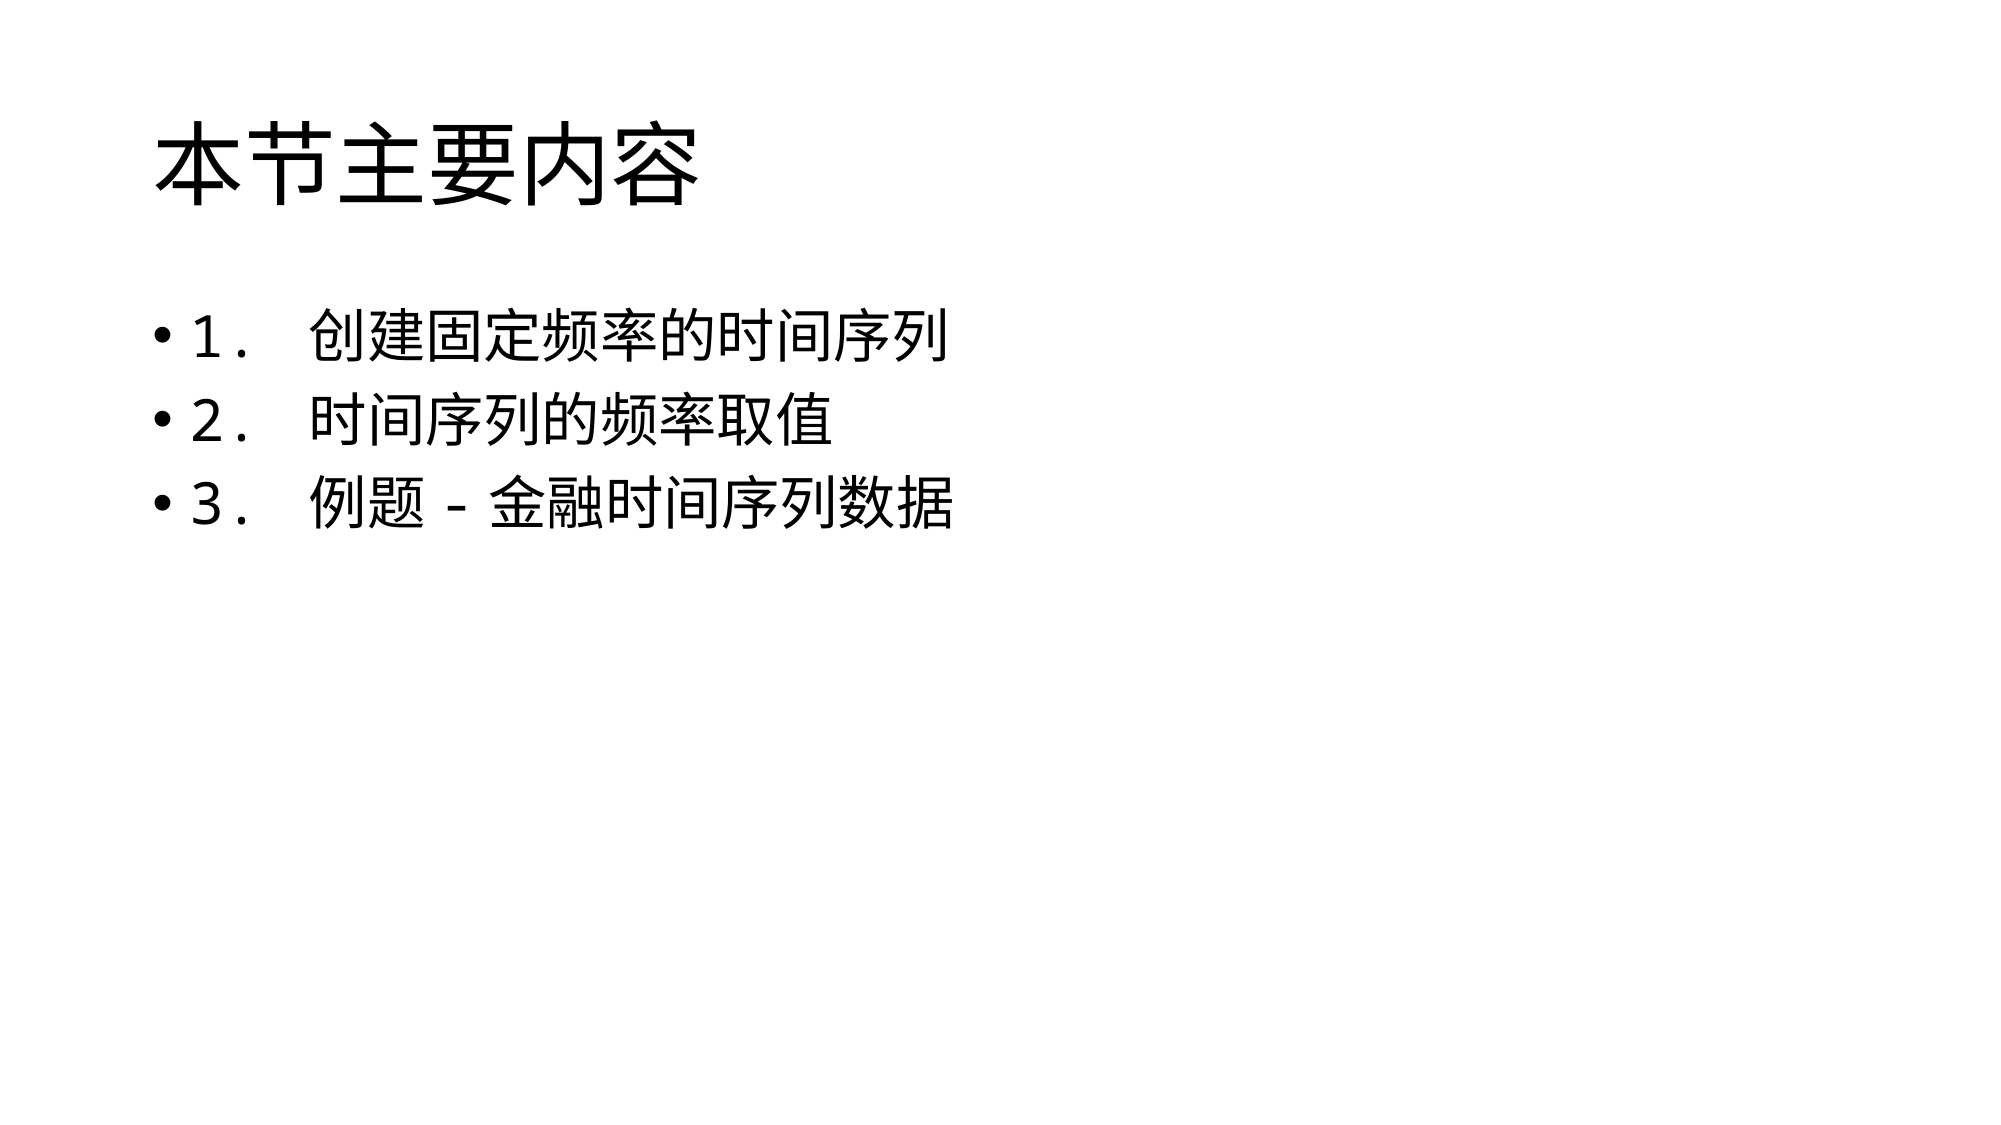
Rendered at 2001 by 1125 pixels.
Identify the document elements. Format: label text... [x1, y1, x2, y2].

list 1. 创建固定频率的时间序列 2. 时间序列的频率取值 3. 例题-金融时间序列数据 [137, 299, 1863, 563]
title 本节主要内容 [137, 59, 1863, 278]
